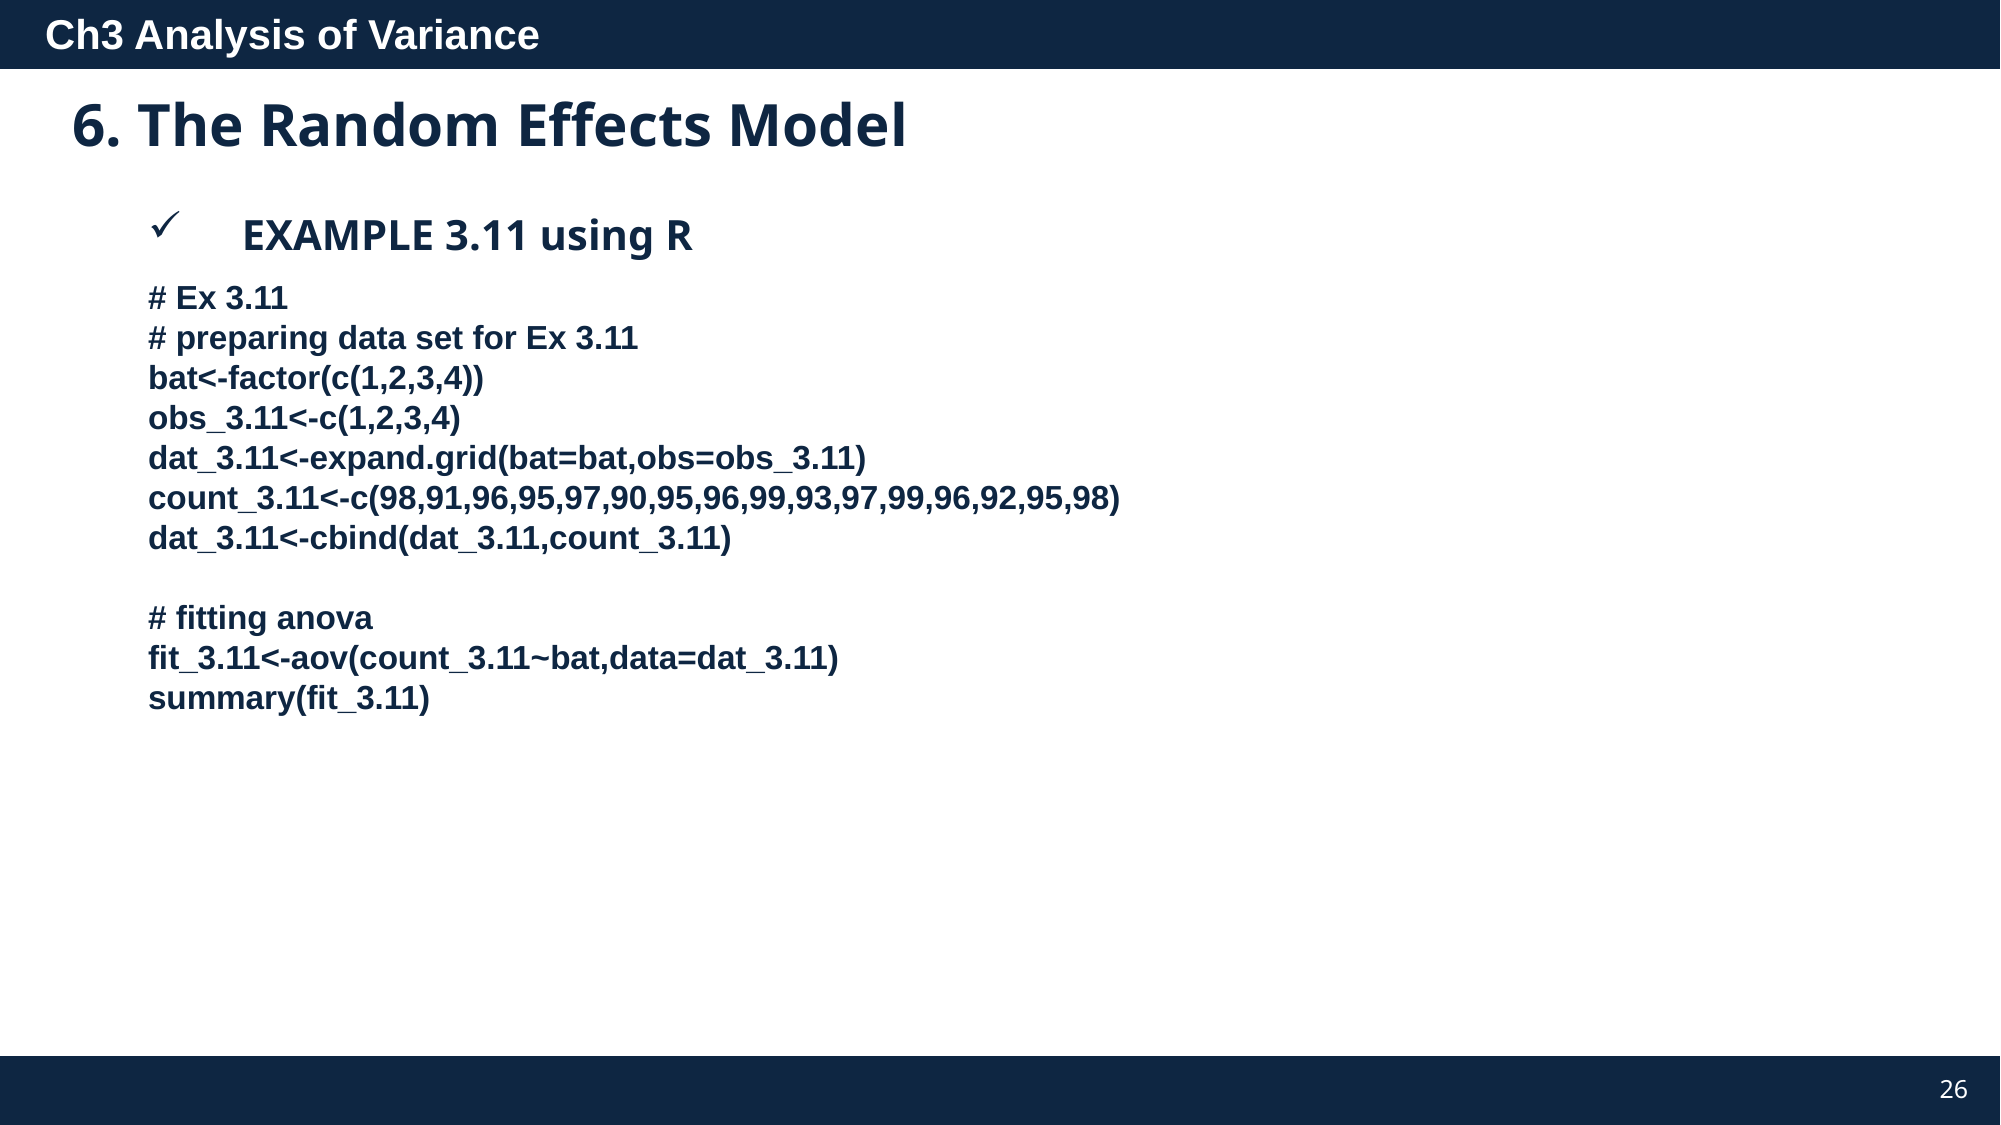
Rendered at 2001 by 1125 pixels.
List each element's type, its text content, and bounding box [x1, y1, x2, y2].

slide_number 26 [1533, 1060, 1983, 1121]
text_box # Ex 3.11 # preparing data set for Ex 3.11 bat<-factor(c(1,2,3,4)) obs_3.11<-c(1,2,3,4) dat_3.11<-expand.grid(bat=bat,obs=obs_3.11) count_3.11<-c(98,91,96,95,97,90,95,96,99,93,97,99,96,92,95,98) dat_3.11<-cbind(dat_3.11,count_3.11) # fitting anova fit_3.11<-aov(count_3.11~bat,data=dat_3.11) summary(fit_3.11) [133, 269, 1773, 724]
text_box Ch3 Analysis of Variance [30, 0, 613, 65]
text_box 6. The Random Effects Model [57, 80, 1295, 166]
text_box EXAMPLE 3.11 using R [133, 201, 1773, 267]
